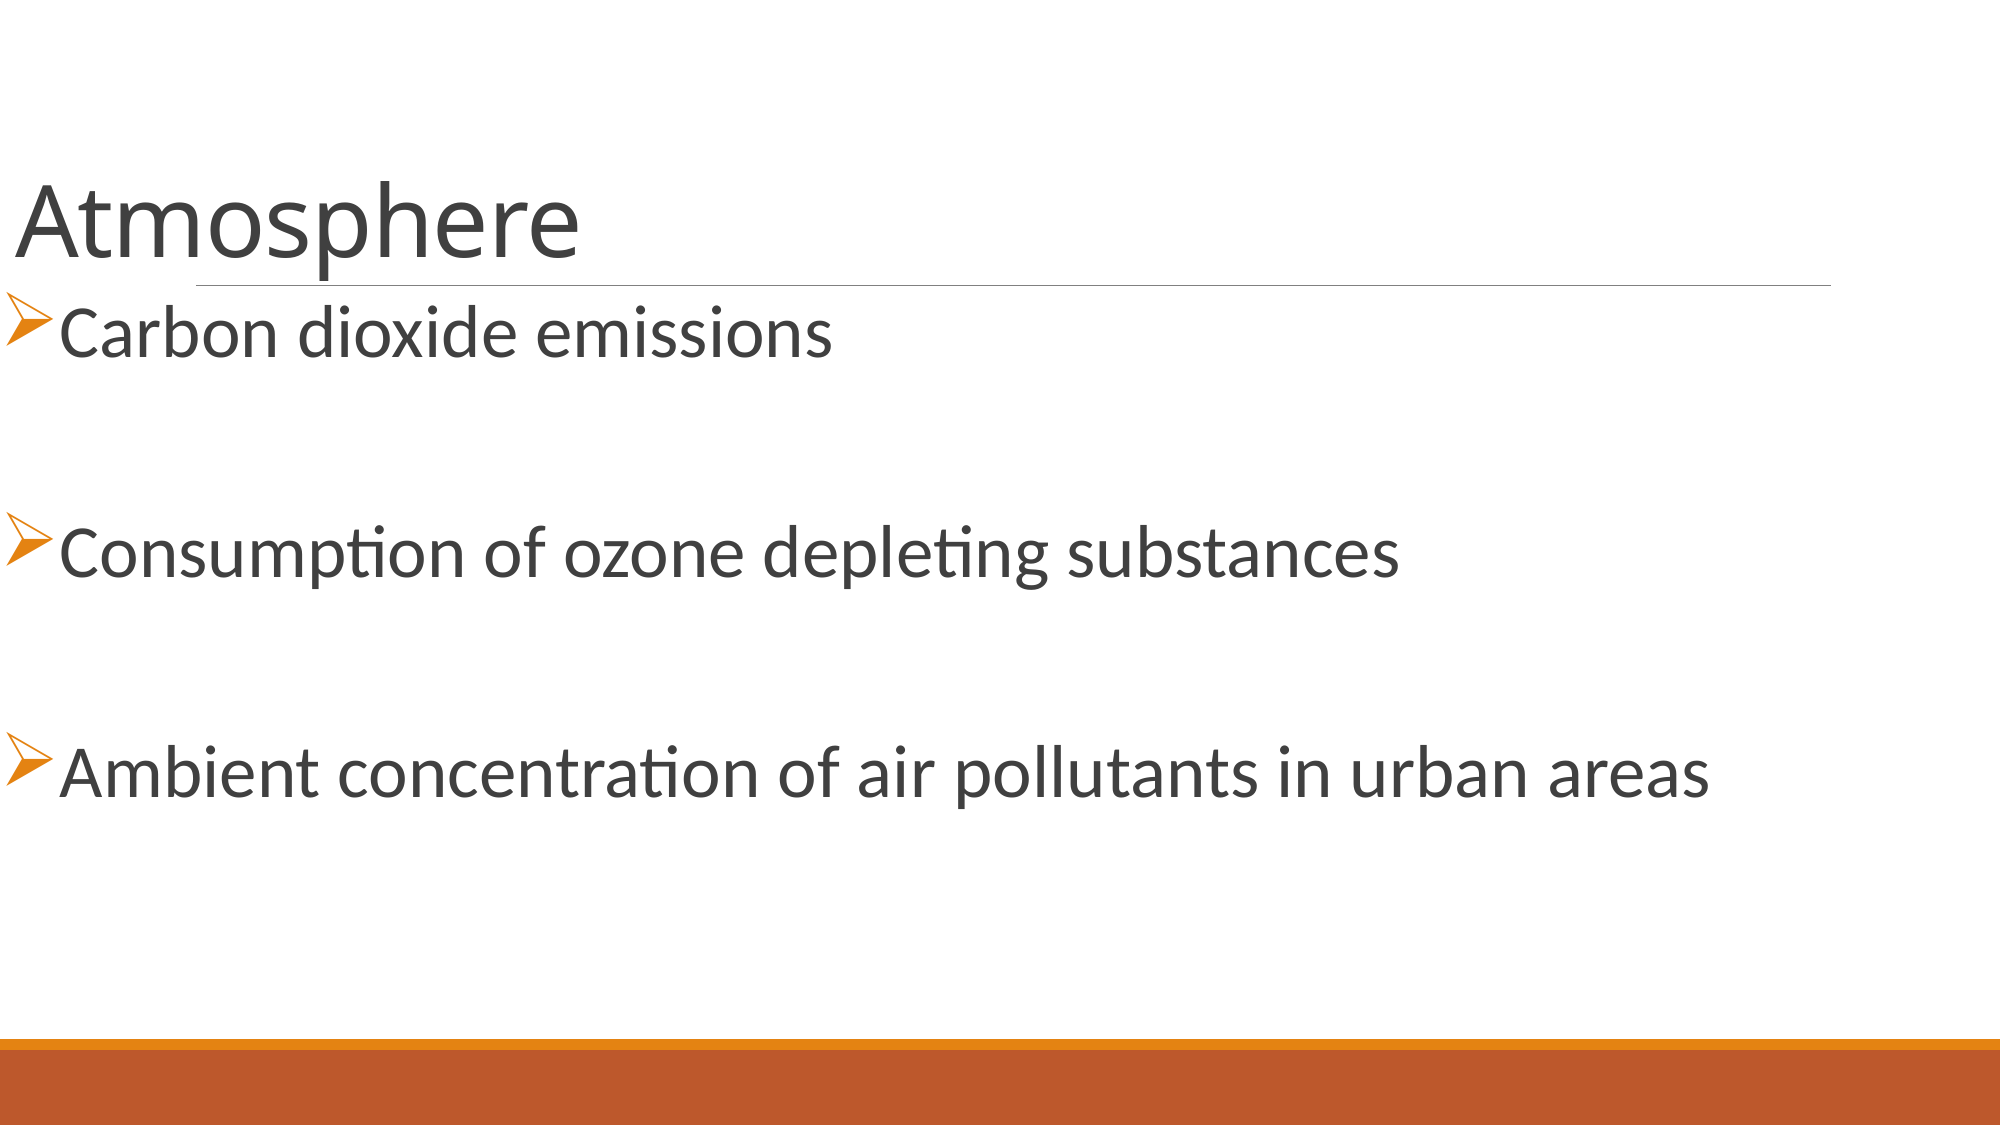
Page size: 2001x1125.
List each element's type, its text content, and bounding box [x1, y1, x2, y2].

title Atmosphere [0, 47, 1830, 285]
list Carbon dioxide emissions Consumption of ozone depleting substances Ambient concentration of air pollutants in urban areas [0, 285, 2000, 1050]
